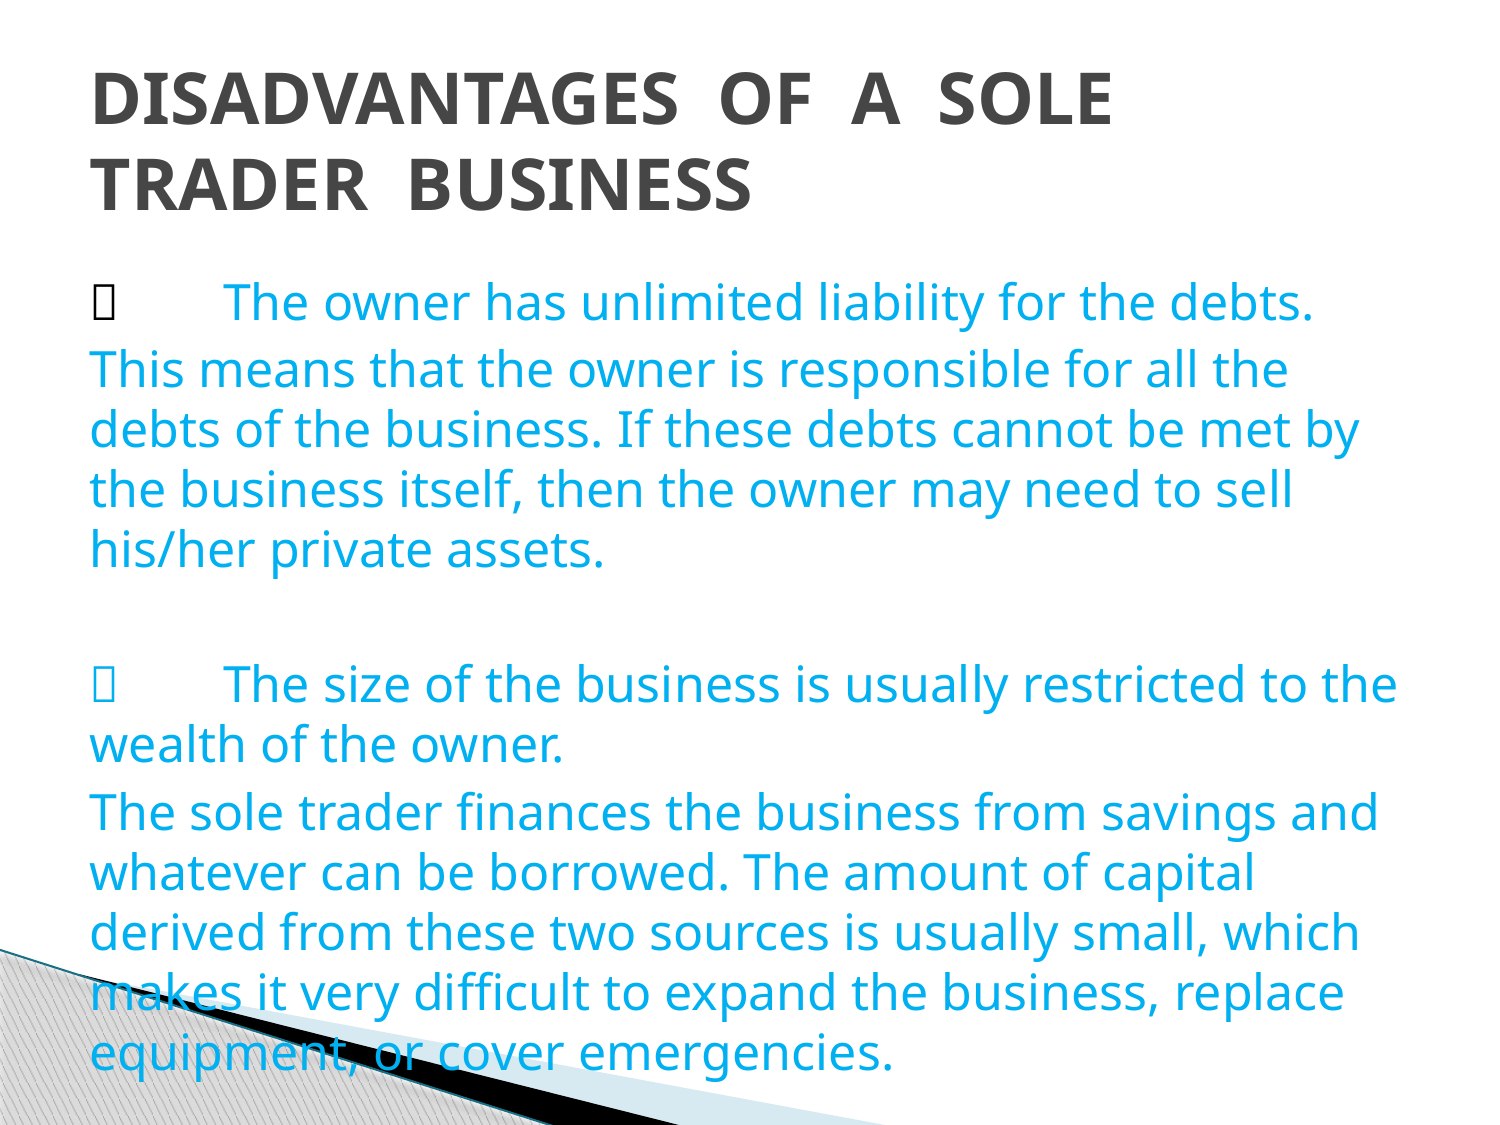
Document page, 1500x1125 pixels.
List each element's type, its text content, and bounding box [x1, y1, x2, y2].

list  The owner has unlimited liability for the debts. This means that the owner is responsible for all the debts of the business. If these debts cannot be met by the business itself, then the owner may need to sell his/her private assets.  The size of the business is usually restricted to the wealth of the owner. The sole trader finances the business from savings and whatever can be borrowed. The amount of capital derived from these two sources is usually small, which makes it very difficult to expand the business, replace equipment, or cover emergencies. [75, 262, 1425, 1106]
title DISADVANTAGES OF A SOLE TRADER BUSINESS [75, 45, 1425, 233]
